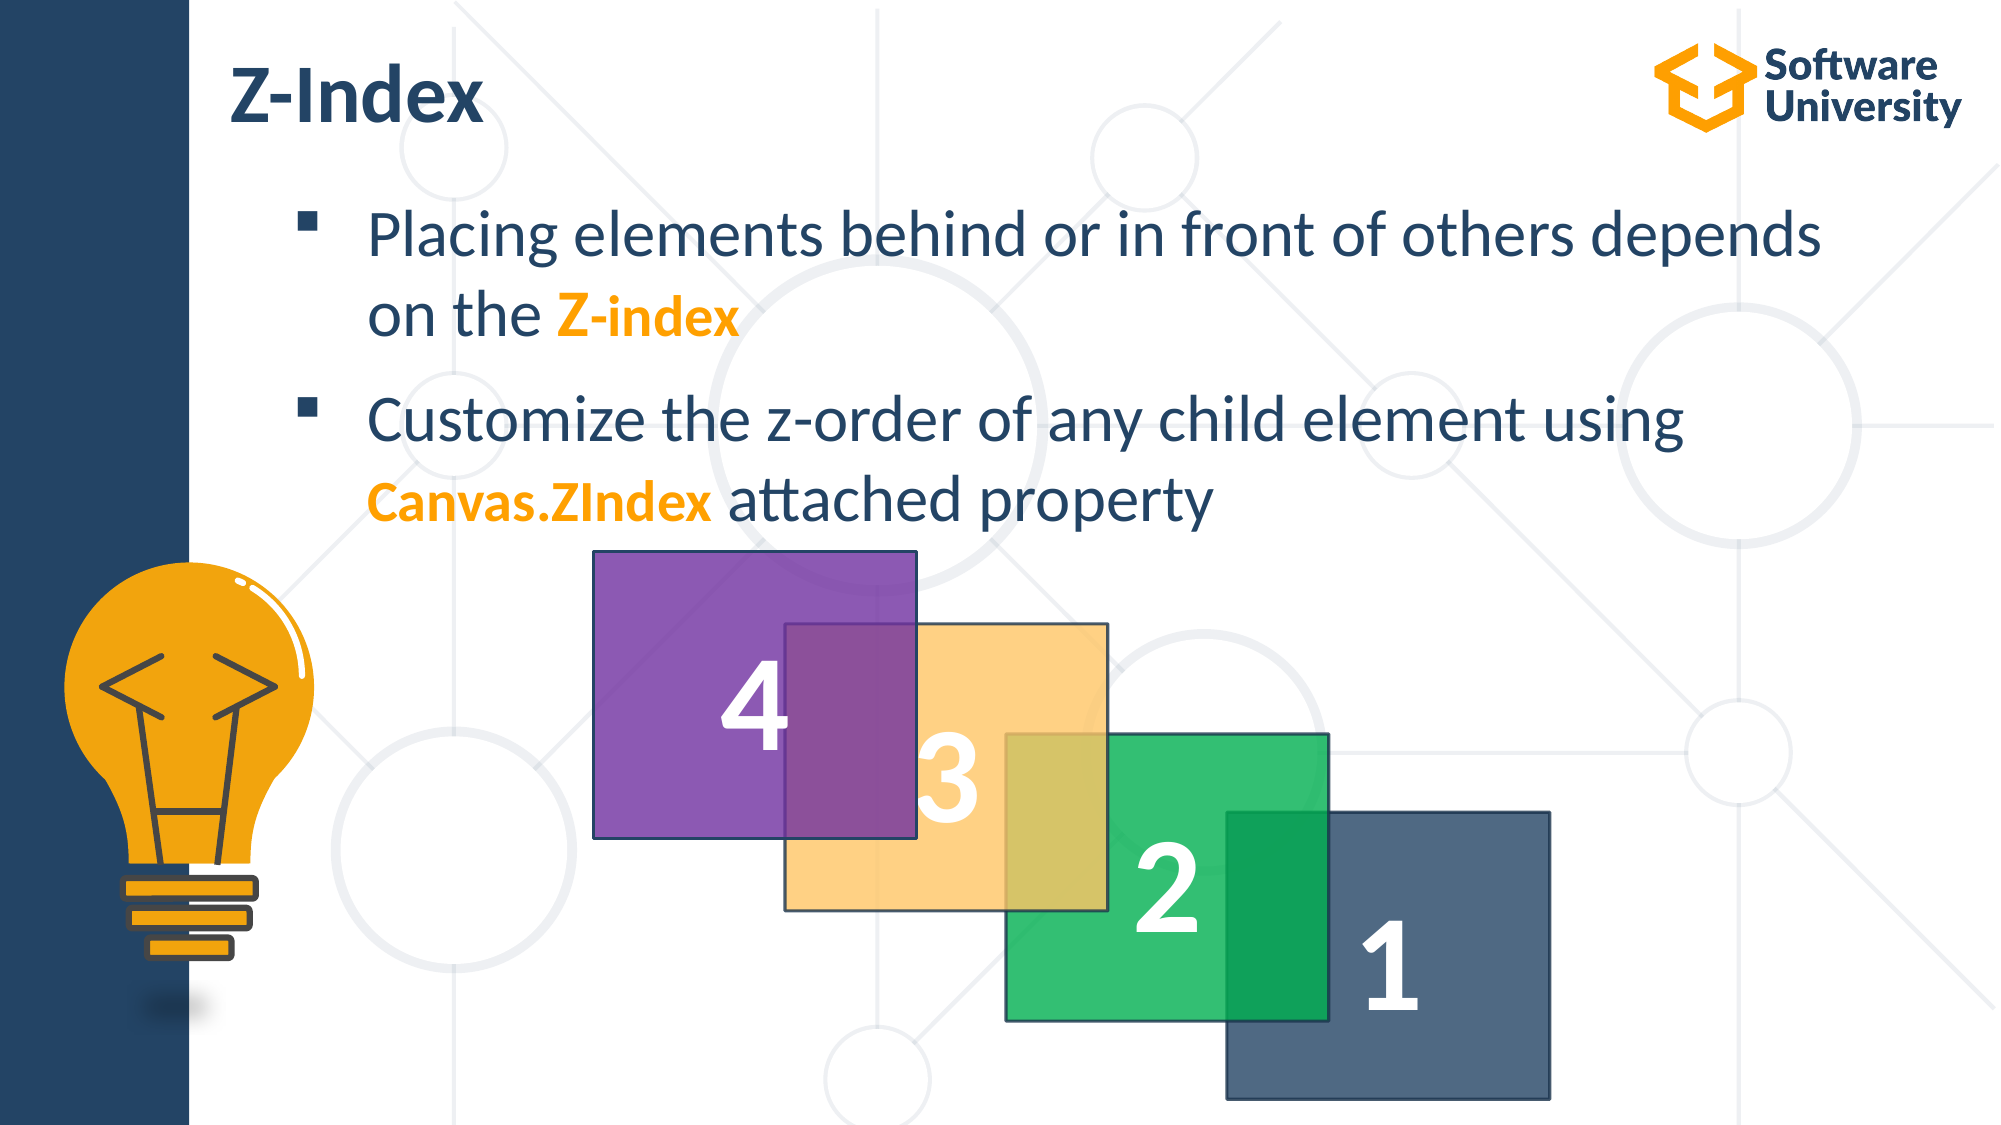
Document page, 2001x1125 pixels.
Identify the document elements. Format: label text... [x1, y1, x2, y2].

list Placing elements behind or in front of others depends on the Z-index Customize the z-order of any child element using Canvas.ZIndex attached property [274, 183, 1968, 1094]
title Z-Index [212, 16, 1628, 162]
text_box 1 [1225, 1094, 1552, 1101]
text_box 3 [783, 622, 1110, 913]
picture [1641, 31, 1973, 145]
text_box 4 [592, 549, 919, 841]
text_box 2 [1004, 732, 1331, 1023]
